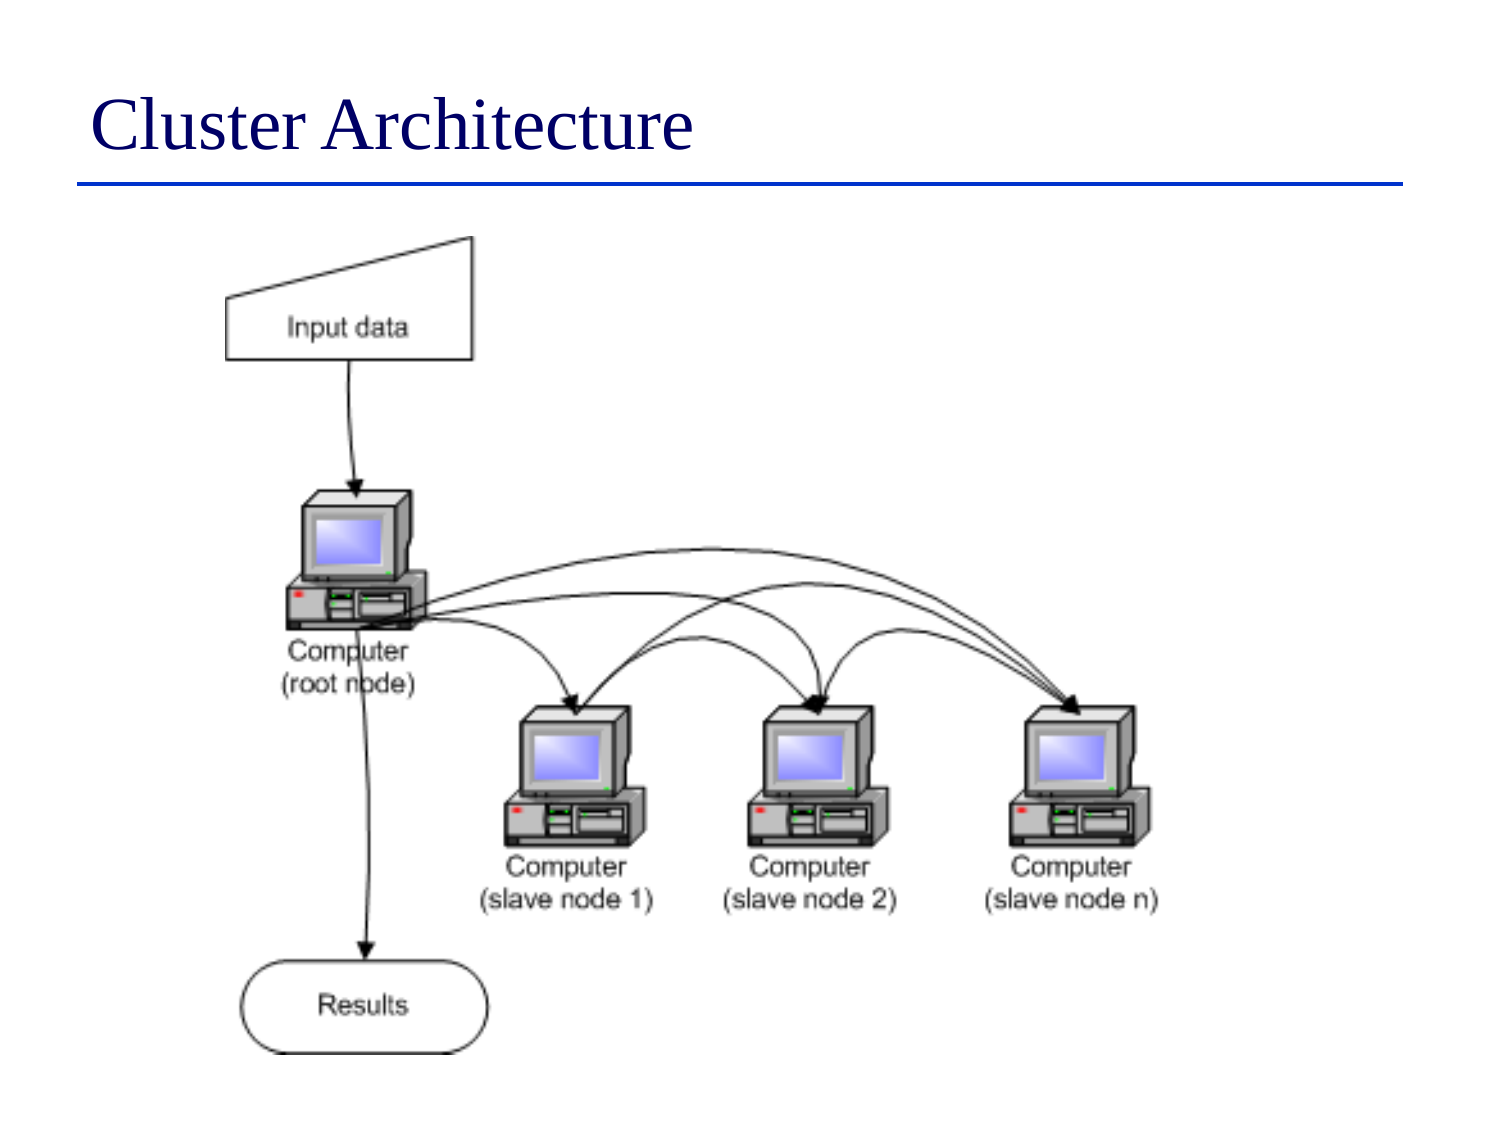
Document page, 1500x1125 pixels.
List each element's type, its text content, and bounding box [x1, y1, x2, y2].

title Cluster Architecture [75, 62, 1413, 172]
picture [224, 236, 1161, 1055]
